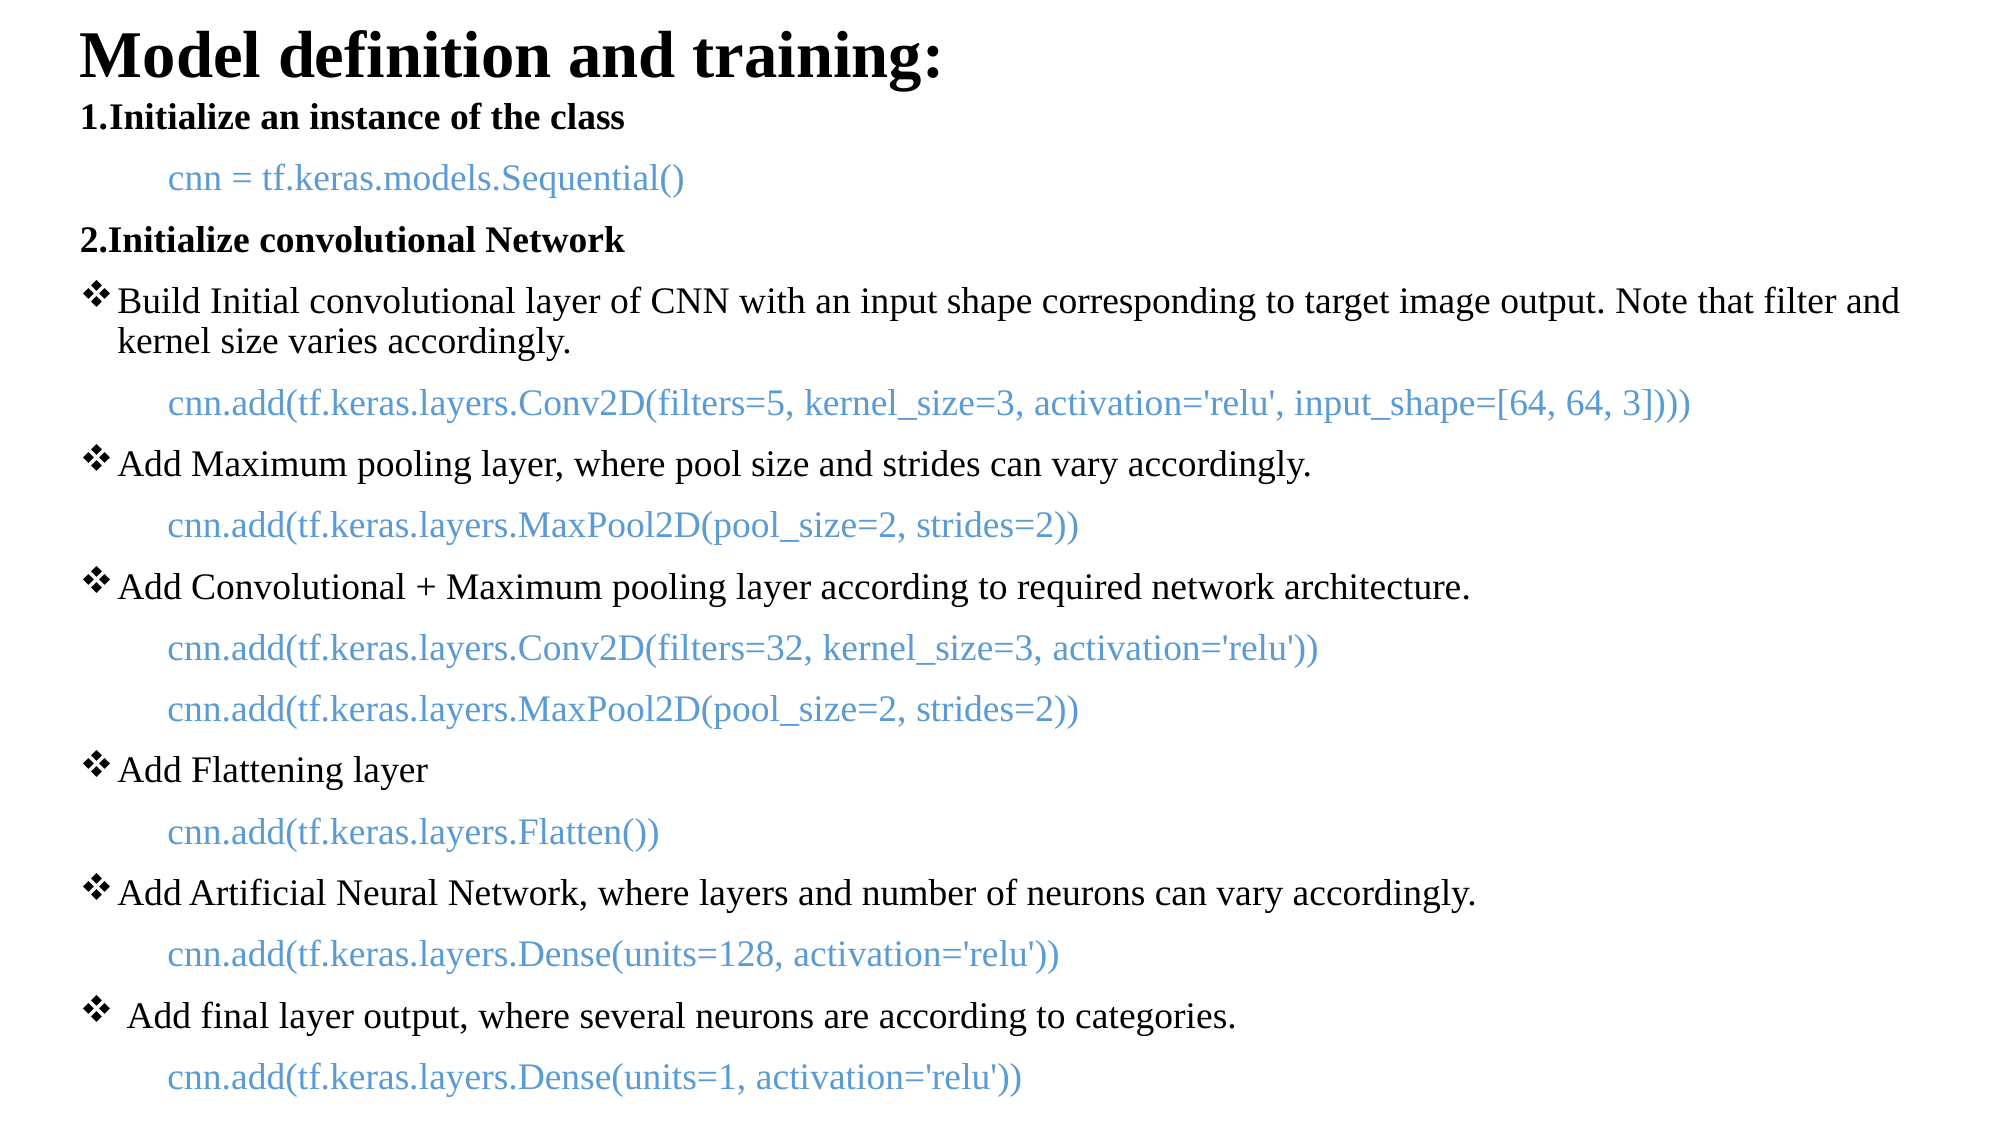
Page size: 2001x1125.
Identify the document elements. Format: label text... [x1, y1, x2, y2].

list Initialize an instance of the class cnn = tf.keras.models.Sequential() 2.Initialize convolutional Network Build Initial convolutional layer of CNN with an input shape corresponding to target image output. Note that filter and kernel size varies accordingly. cnn.add(tf.keras.layers.Conv2D(filters=5, kernel_size=3, activation='relu', input_shape=[64, 64, 3]))) Add Maximum pooling layer, where pool size and strides can vary accordingly. cnn.add(tf.keras.layers.MaxPool2D(pool_size=2, strides=2)) Add Convolutional + Maximum pooling layer according to required network architecture. cnn.add(tf.keras.layers.Conv2D(filters=32, kernel_size=3, activation='relu')) cnn.add(tf.keras.layers.MaxPool2D(pool_size=2, strides=2)) Add Flattening layer cnn.add(tf.keras.layers.Flatten()) Add Artificial Neural Network, where layers and number of neurons can vary accordingly. cnn.add(tf.keras.layers.Dense(units=128, activation='relu')) Add final layer output, where several neurons are according to categories. cnn.add(tf.keras.layers.Dense(units=1, activation='relu')) [64, 89, 1942, 1125]
title Model definition and training: [64, 0, 1517, 89]
